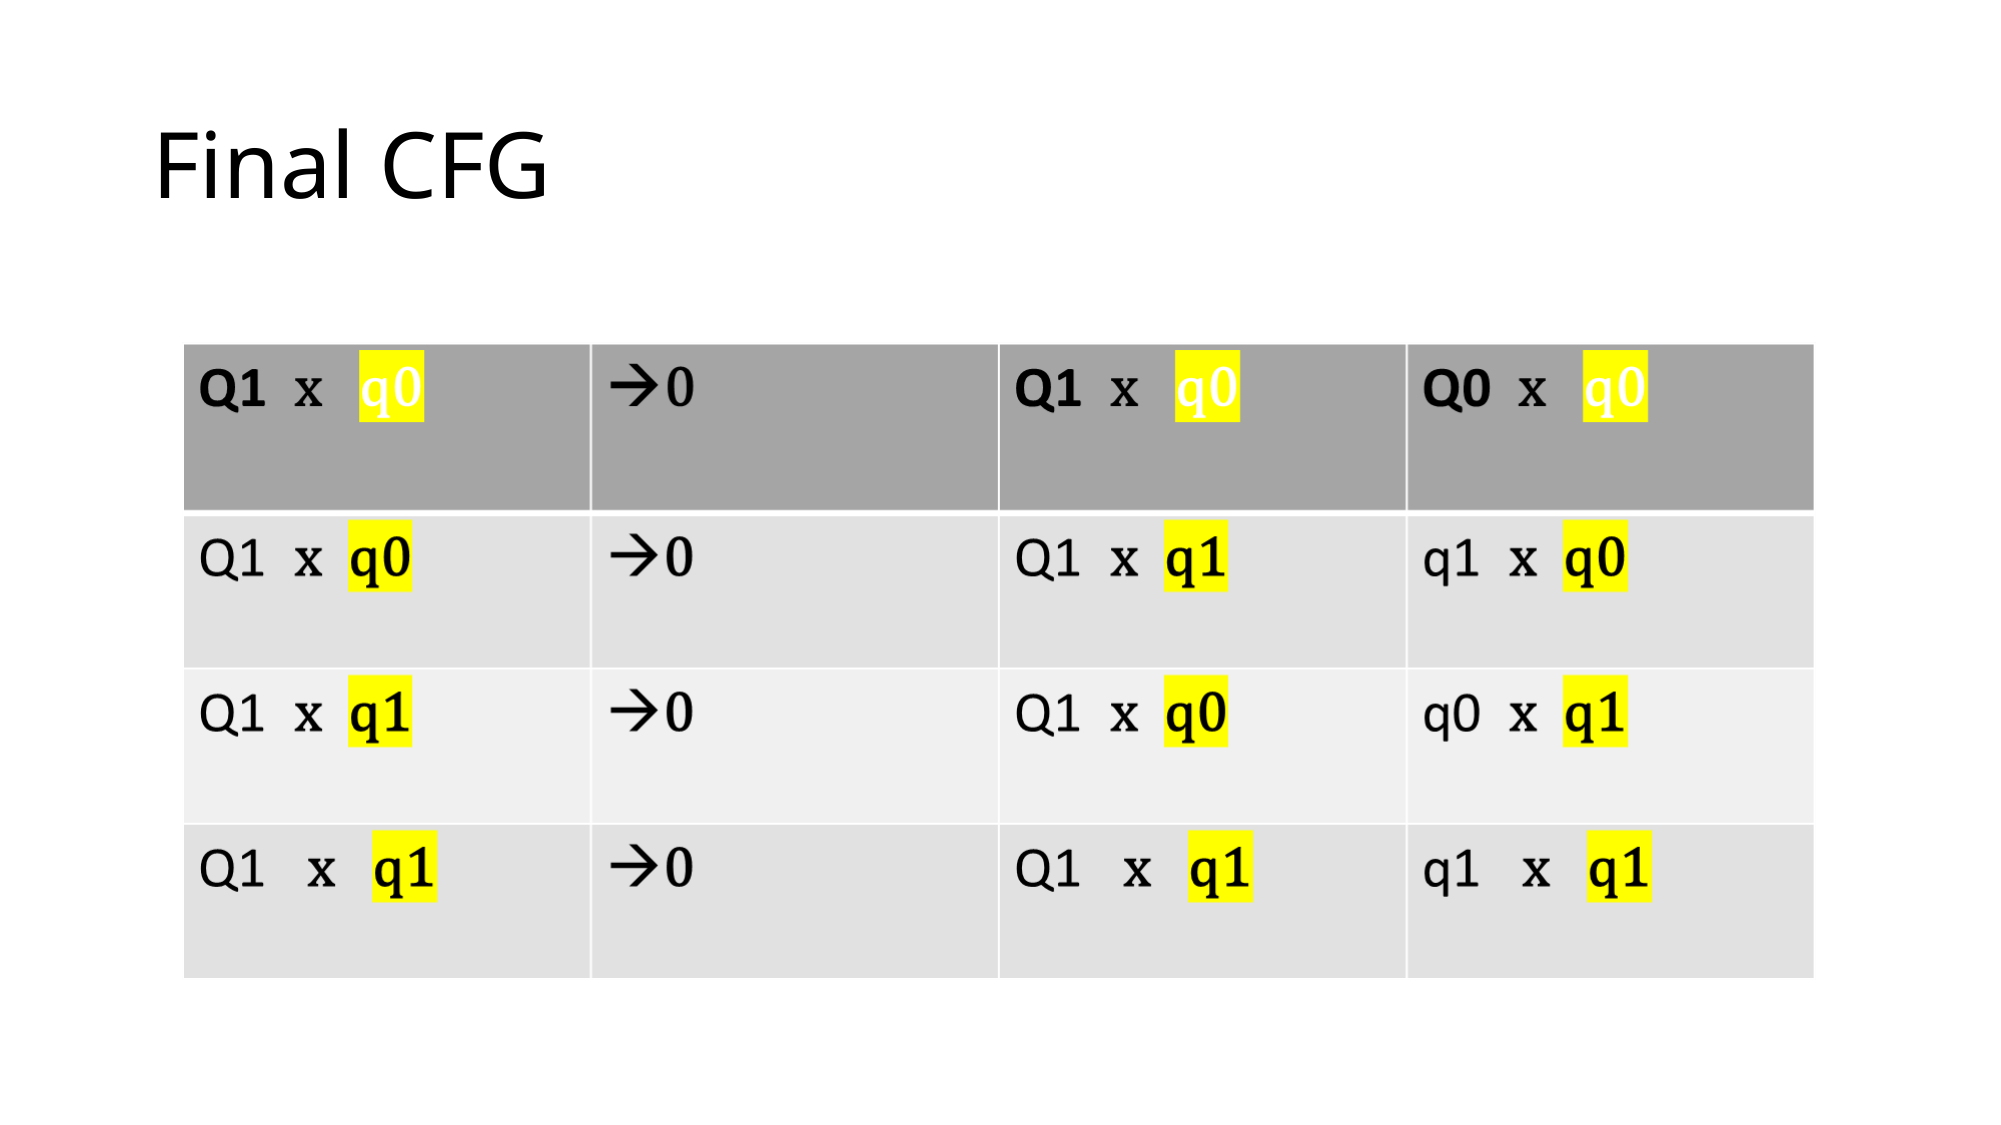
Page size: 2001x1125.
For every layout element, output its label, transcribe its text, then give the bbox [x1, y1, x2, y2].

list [181, 331, 1819, 981]
title Final CFG [137, 59, 1863, 278]
